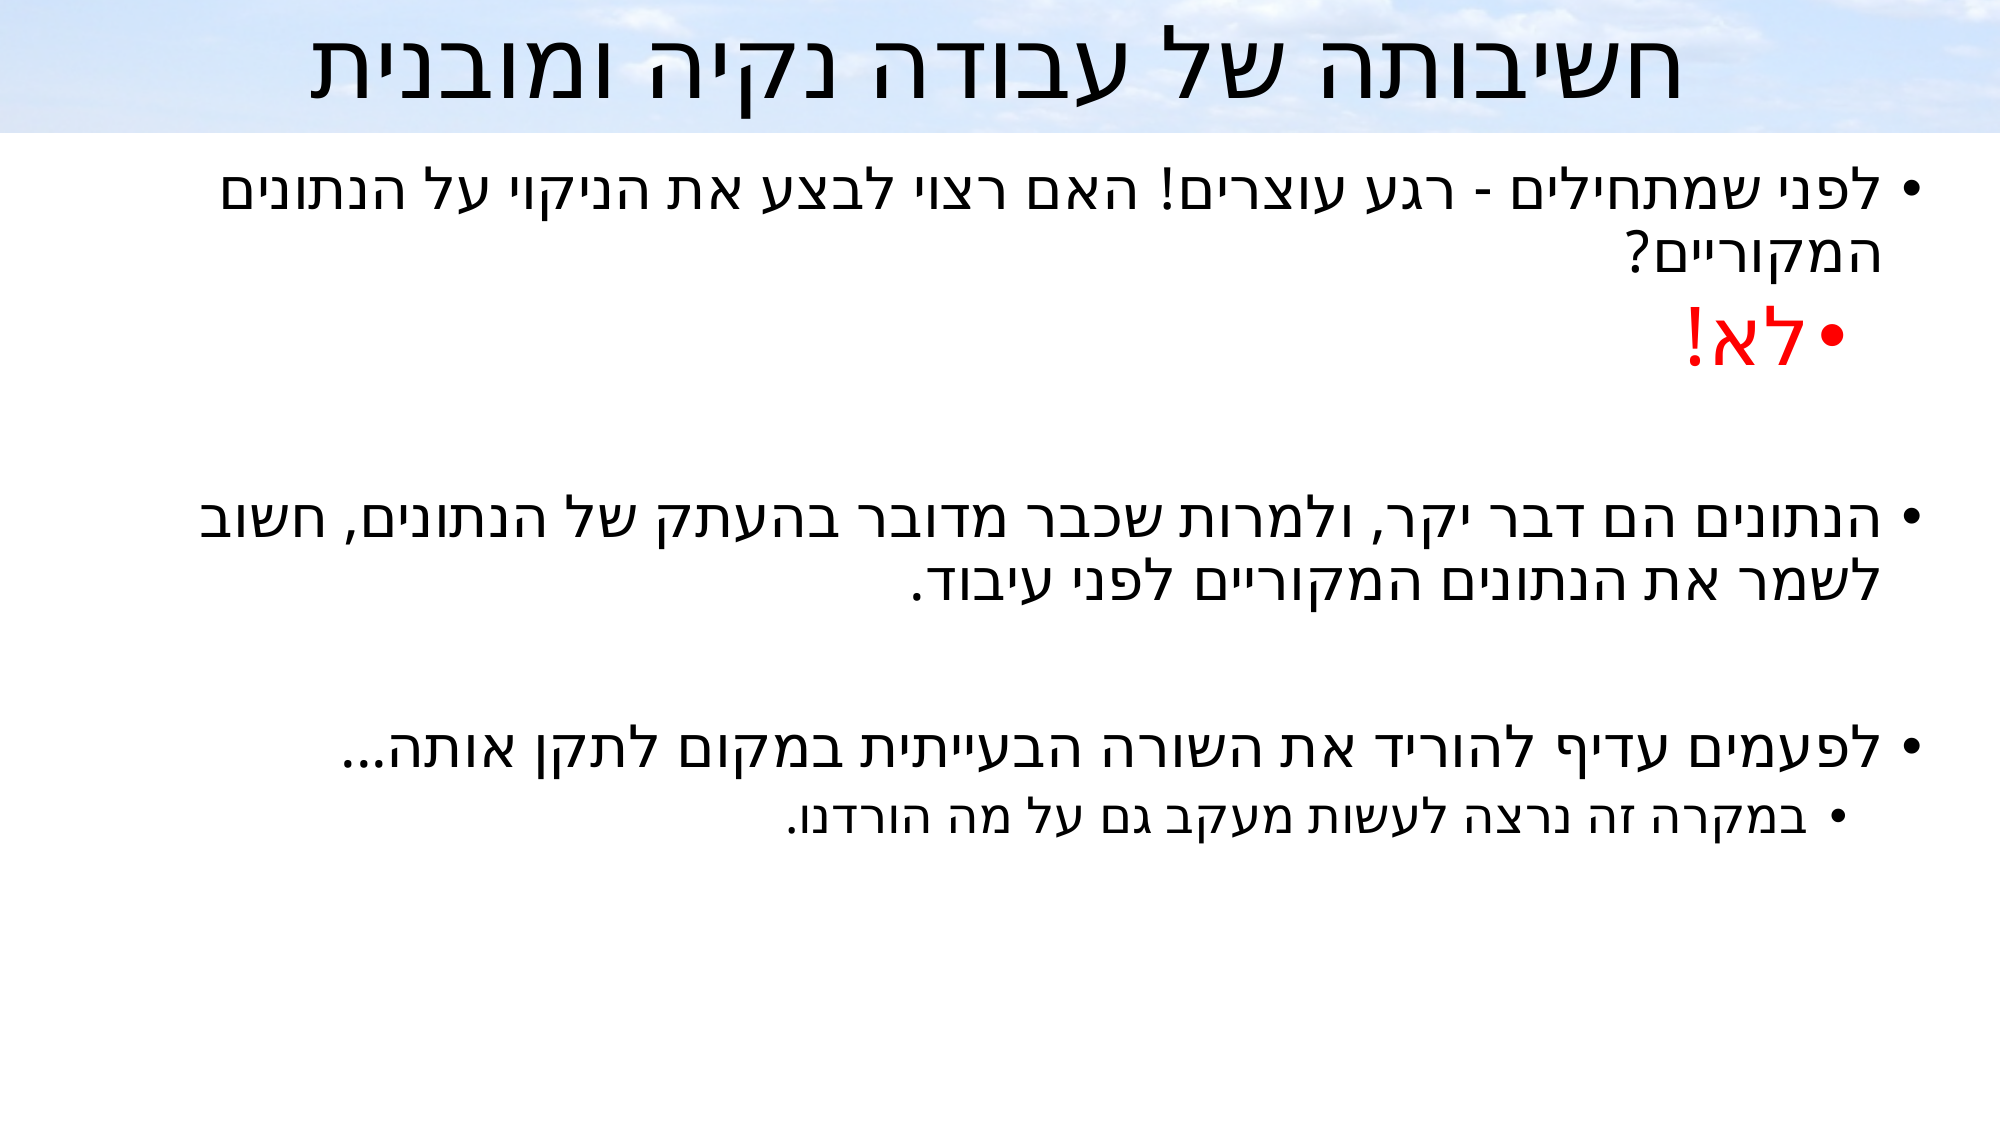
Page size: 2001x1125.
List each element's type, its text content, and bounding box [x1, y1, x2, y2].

title חשיבותה של עבודה נקיה ומובנית [0, 0, 2000, 133]
list לפני שמתחילים - רגע עוצרים! האם רצוי לבצע את הניקוי על הנתונים המקוריים? לא! הנתונים הם דבר יקר, ולמרות שכבר מדובר בהעתק של הנתונים, חשוב לשמר את הנתונים המקוריים לפני עיבוד. לפעמים עדיף להוריד את השורה הבעייתית במקום לתקן אותה... במקרה זה נרצה לעשות מעקב גם על מה הורדנו. [67, 151, 1938, 1085]
